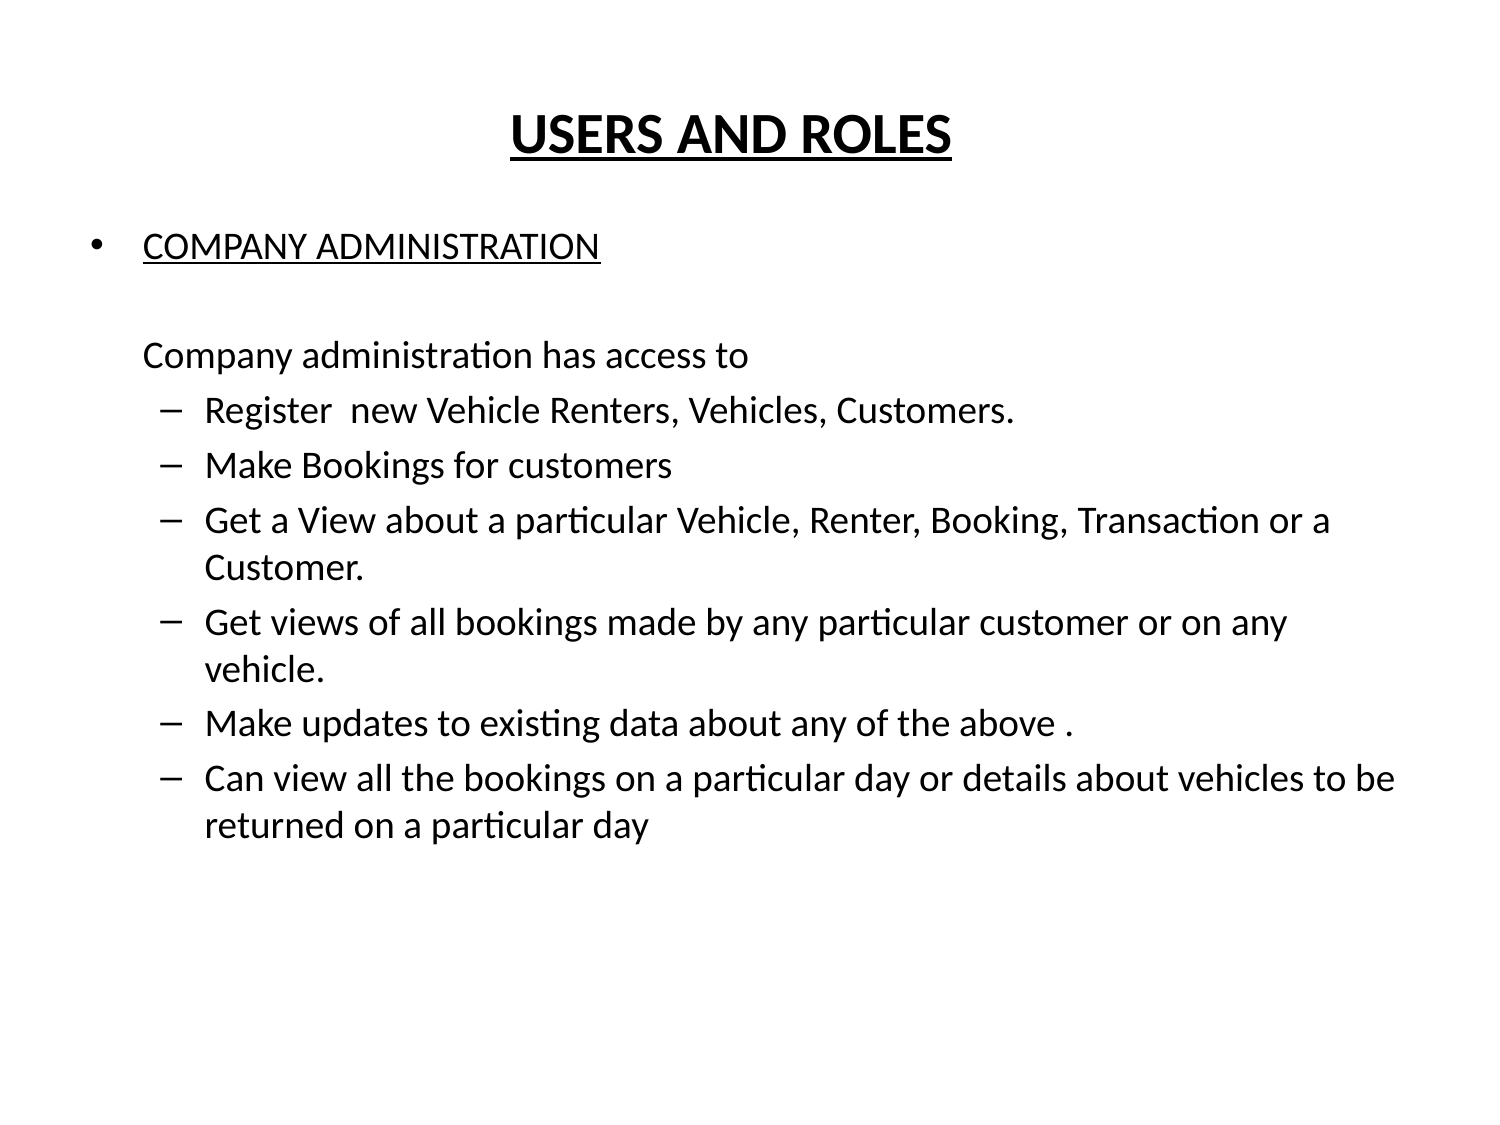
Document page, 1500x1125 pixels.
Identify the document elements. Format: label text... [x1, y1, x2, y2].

list COMPANY ADMINISTRATION Company administration has access to Register new Vehicle Renters, Vehicles, Customers. Make Bookings for customers Get a View about a particular Vehicle, Renter, Booking, Transaction or a Customer. Get views of all bookings made by any particular customer or on any vehicle. Make updates to existing data about any of the above . Can view all the bookings on a particular day or details about vehicles to be returned on a particular day [75, 212, 1425, 1063]
text_box USERS AND ROLES [362, 87, 1100, 173]
